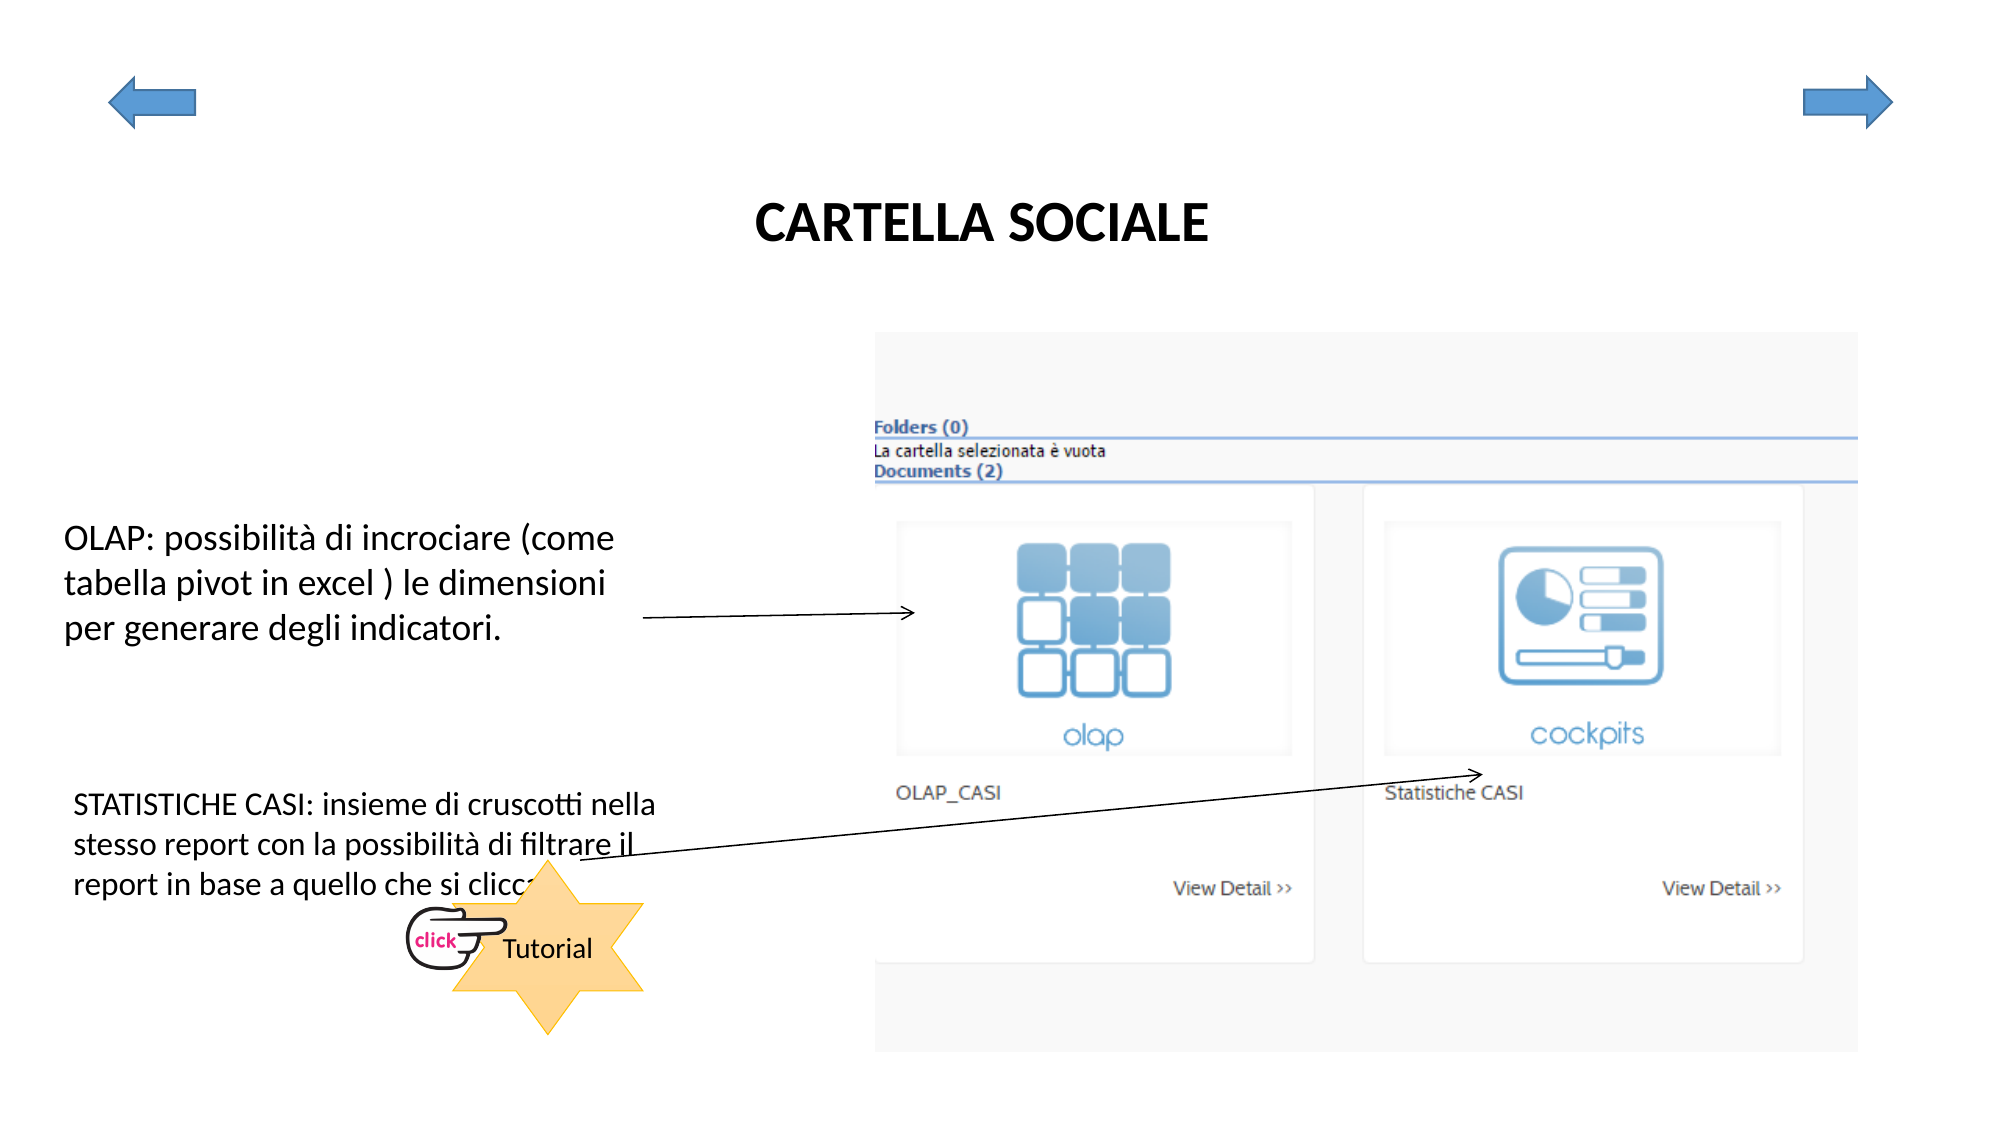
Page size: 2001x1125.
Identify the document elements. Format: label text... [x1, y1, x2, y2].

text_box [107, 75, 197, 130]
text_box Tutorial [451, 859, 644, 1036]
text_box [643, 612, 915, 618]
picture [874, 332, 1858, 1052]
text_box [1803, 74, 1894, 130]
text_box OLAP: possibilità di incrociare (come tabella pivot in excel ) le dimensioni per generare degli indicatori. [48, 505, 678, 708]
text_box CARTELLA SOCIALE [70, 175, 1895, 332]
text_box STATISTICHE CASI: insieme di cruscotti nella stesso report con la possibilità di filtrare il report in base a quello che si clicca. [58, 773, 688, 913]
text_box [580, 774, 1483, 861]
picture [393, 888, 513, 980]
